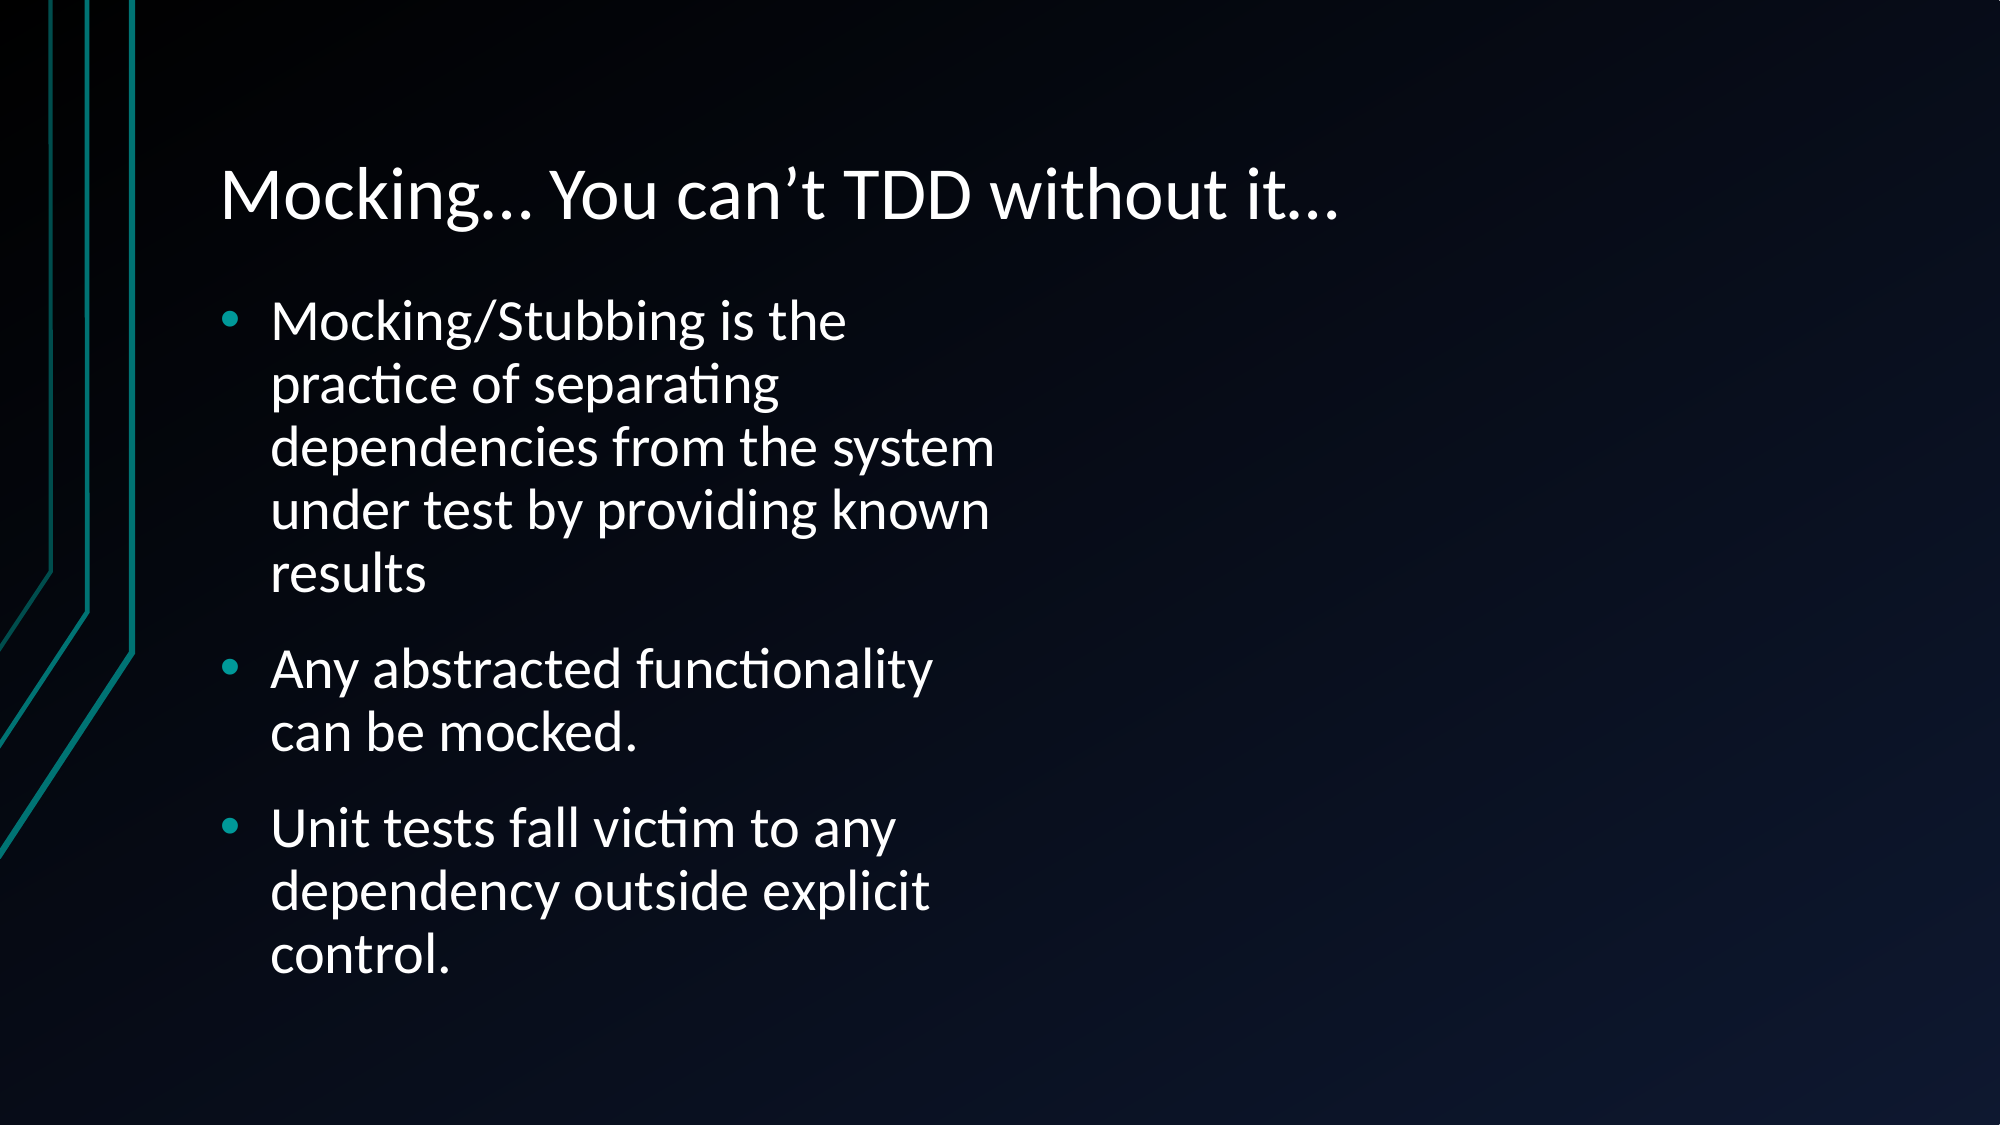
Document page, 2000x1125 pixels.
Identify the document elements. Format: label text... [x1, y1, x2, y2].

title Mocking… You can’t TDD without it… [199, 45, 1900, 246]
list Mocking/Stubbing is the practice of separating dependencies from the system under test by providing known results Any abstracted functionality can be mocked. Unit tests fall victim to any dependency outside explicit control. [199, 279, 1033, 1013]
